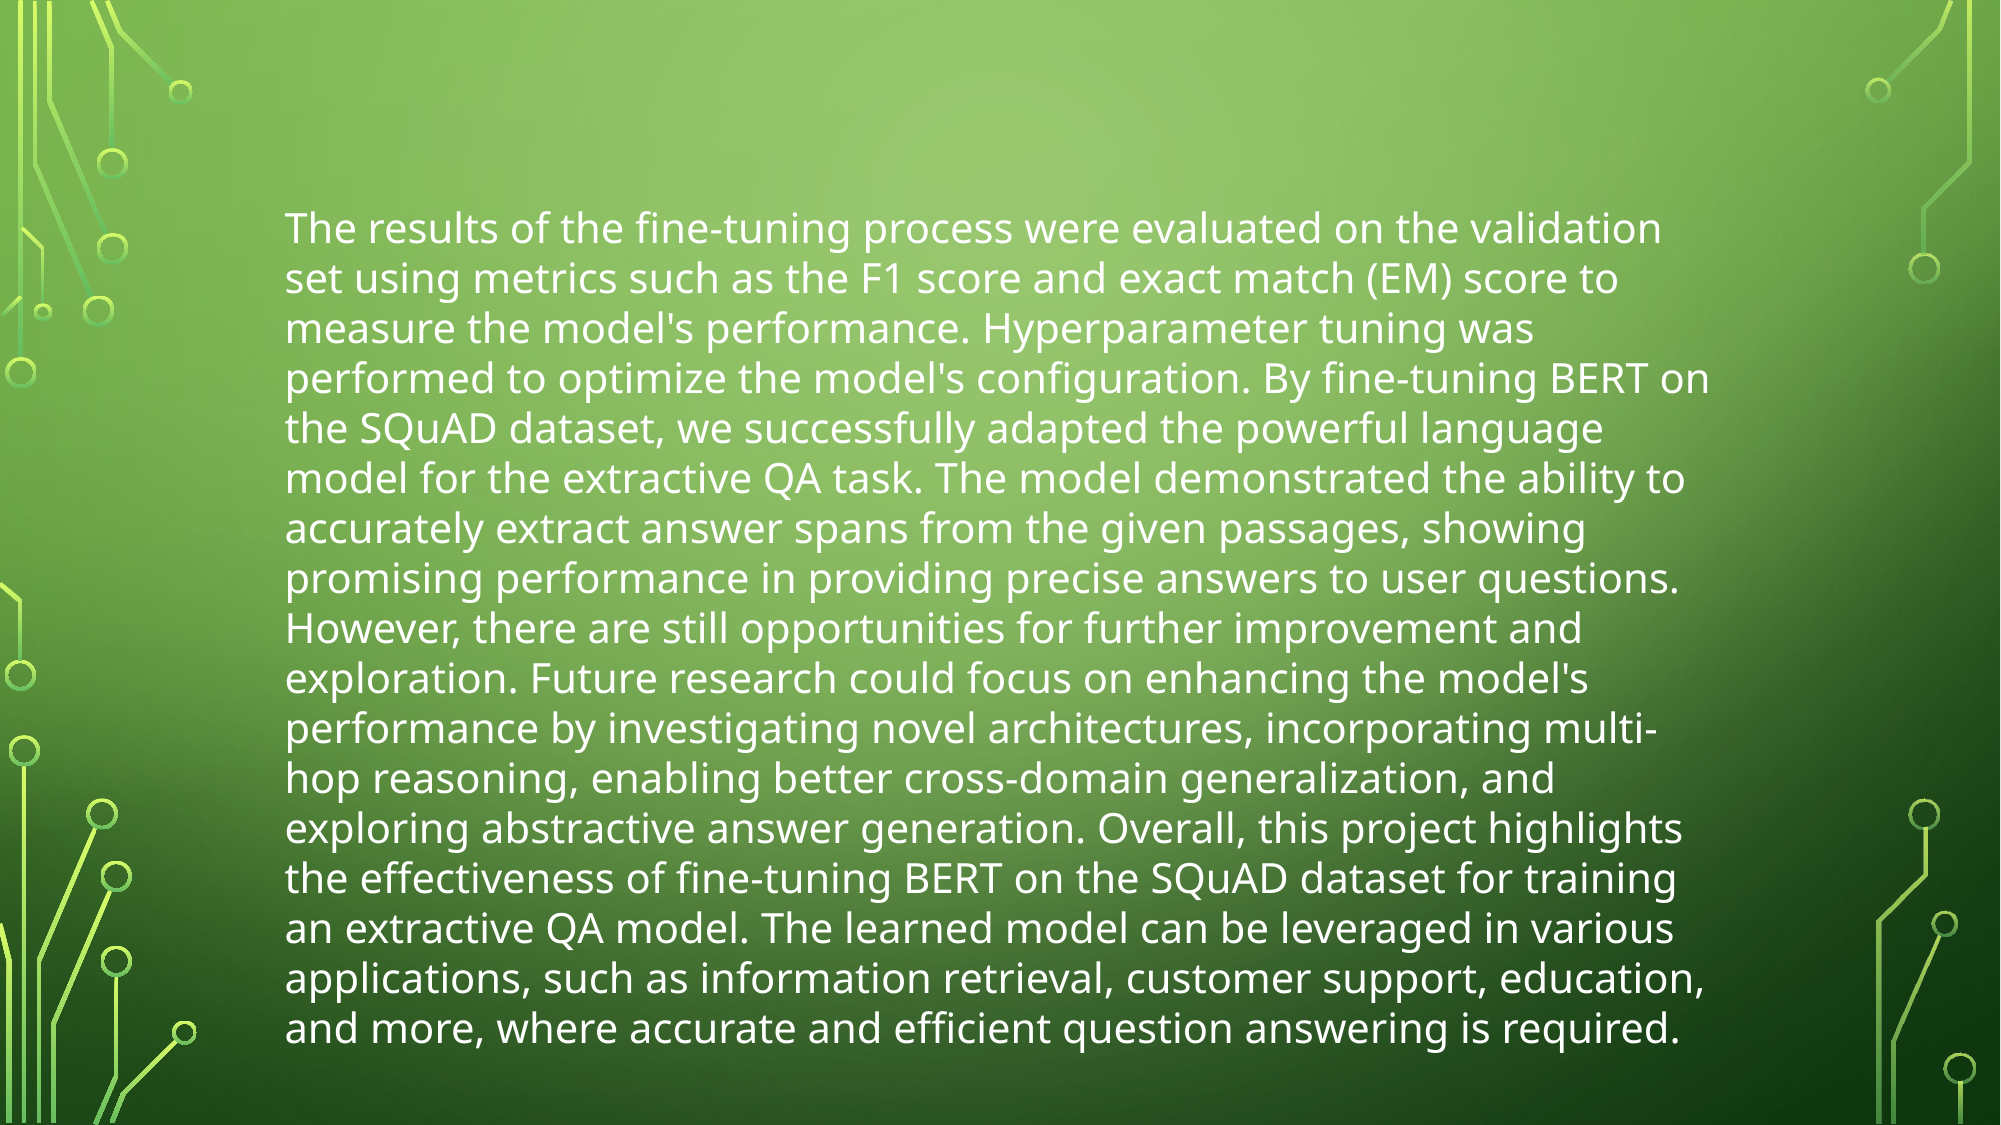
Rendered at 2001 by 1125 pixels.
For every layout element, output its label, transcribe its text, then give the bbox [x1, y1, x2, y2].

text_box The results of the fine-tuning process were evaluated on the validation set using metrics such as the F1 score and exact match (EM) score to measure the model's performance. Hyperparameter tuning was performed to optimize the model's configuration. By fine-tuning BERT on the SQuAD dataset, we successfully adapted the powerful language model for the extractive QA task. The model demonstrated the ability to accurately extract answer spans from the given passages, showing promising performance in providing precise answers to user questions. However, there are still opportunities for further improvement and exploration. Future research could focus on enhancing the model's performance by investigating novel architectures, incorporating multi-hop reasoning, enabling better cross-domain generalization, and exploring abstractive answer generation. Overall, this project highlights the effectiveness of fine-tuning BERT on the SQuAD dataset for training an extractive QA model. The learned model can be leveraged in various applications, such as information retrieval, customer support, education, and more, where accurate and efficient question answering is required. [269, 194, 1730, 1060]
